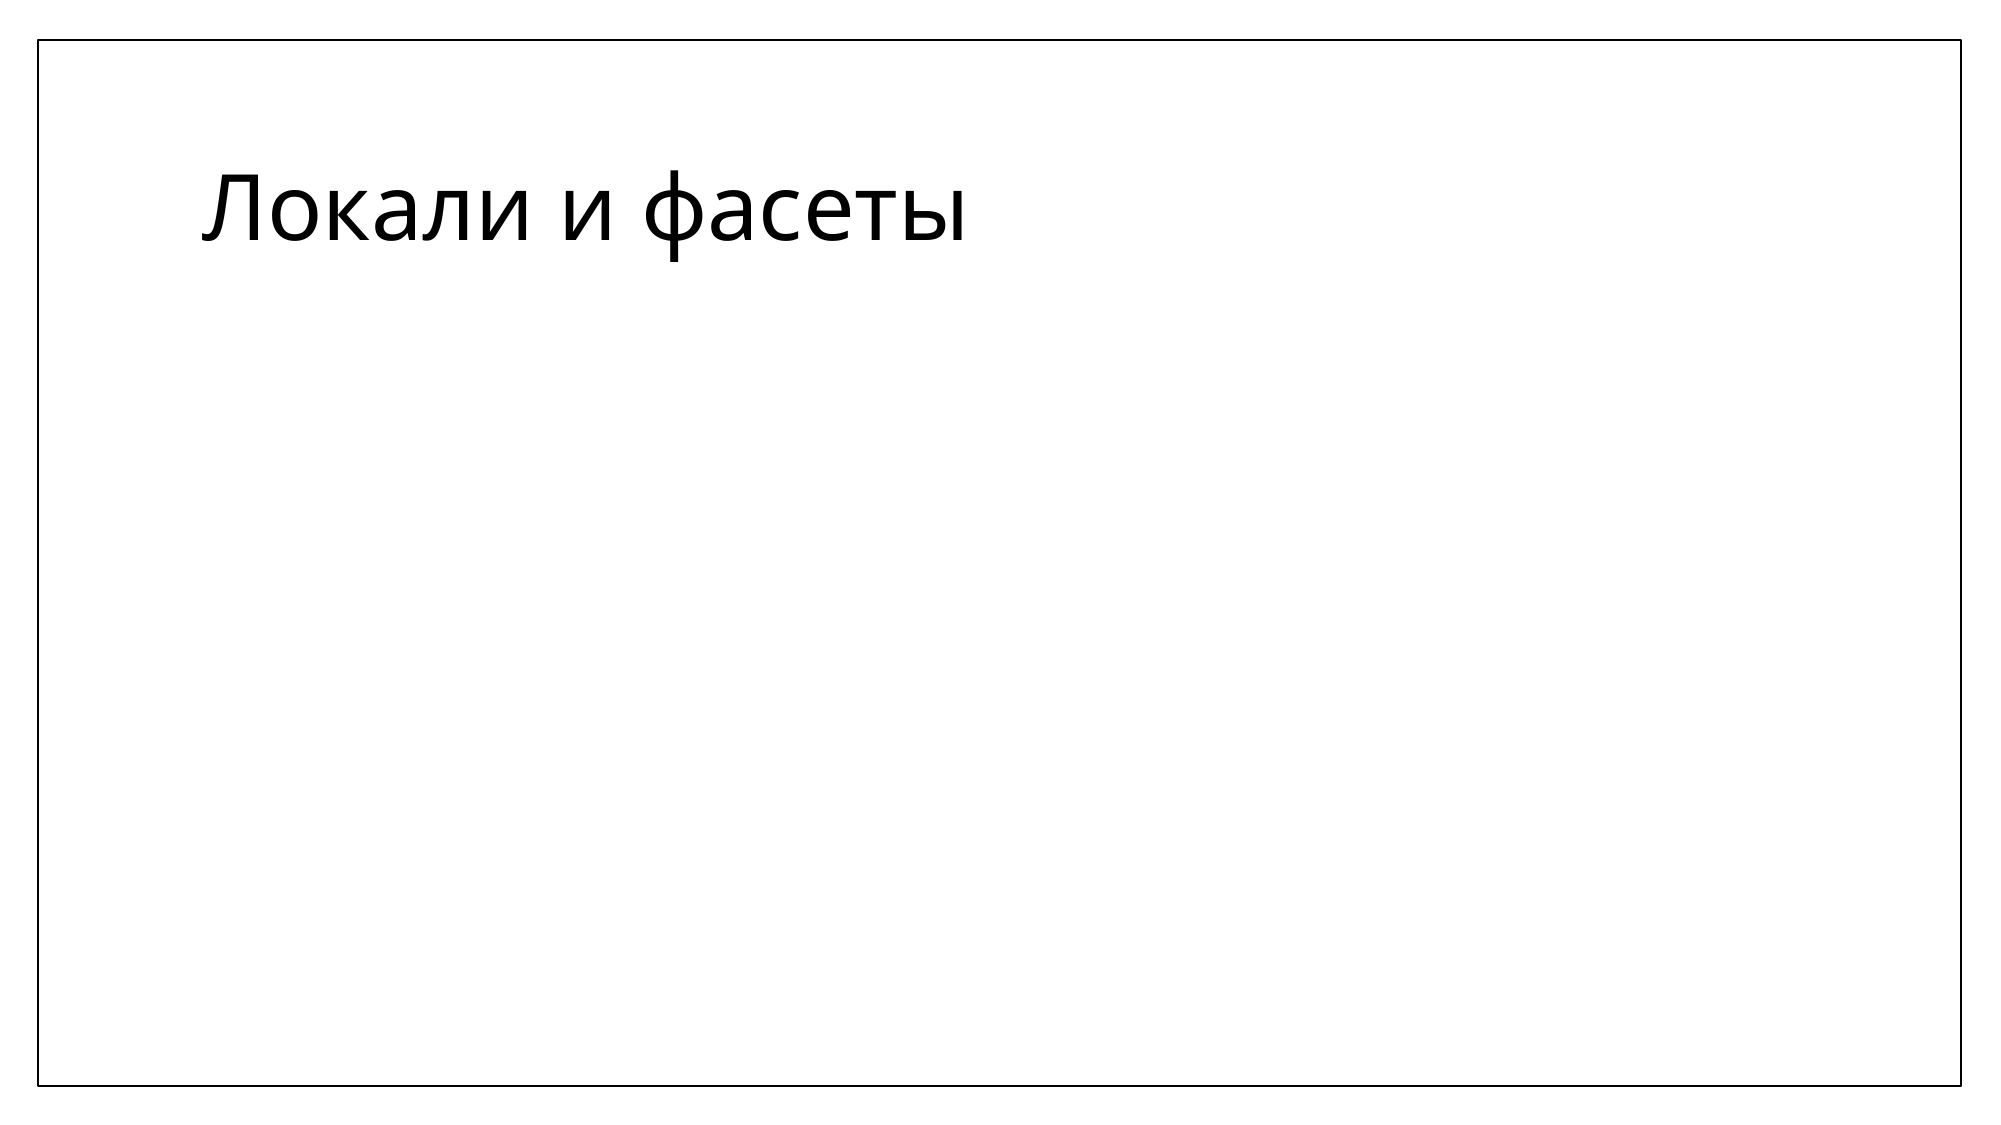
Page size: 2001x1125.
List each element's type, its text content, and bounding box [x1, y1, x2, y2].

title Локали и фасеты [187, 99, 1808, 323]
